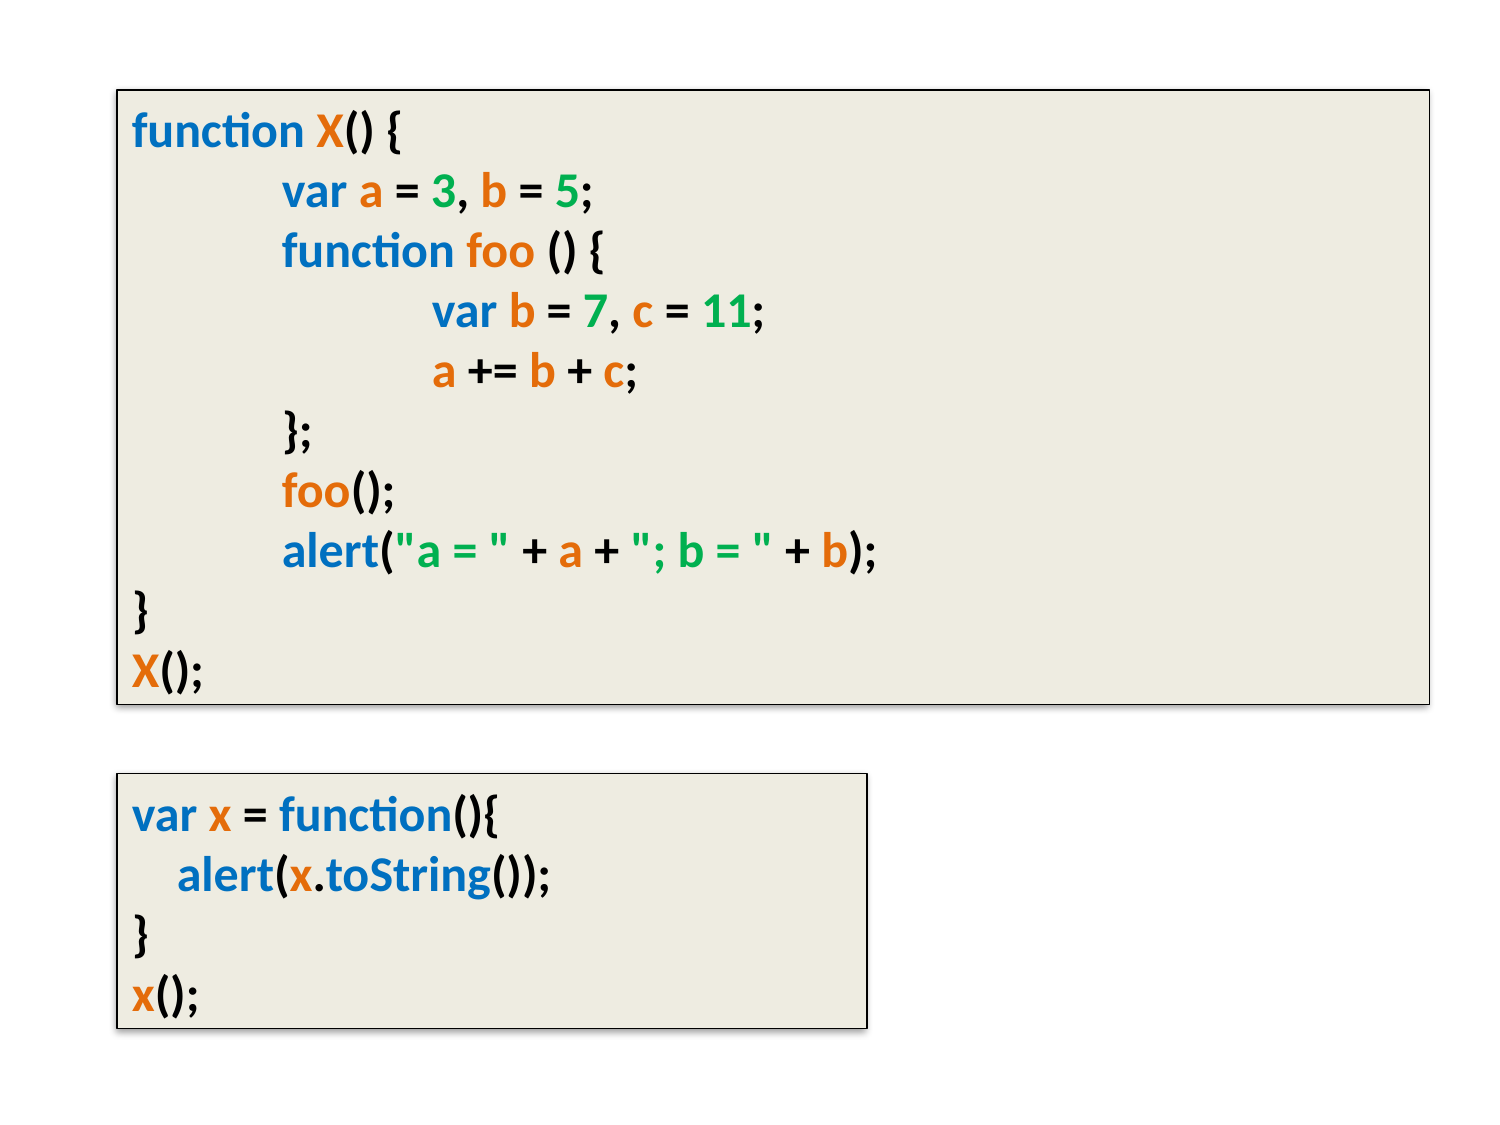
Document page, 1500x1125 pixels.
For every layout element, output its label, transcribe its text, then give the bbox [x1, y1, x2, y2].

text_box function X() { var a = 3, b = 5; function foo () { var b = 7, c = 11; a += b + c; }; foo(); alert("a = " + a + "; b = " + b); } X(); [116, 89, 1430, 705]
text_box var x = function(){ alert(x.toString()); } x(); [116, 773, 868, 1029]
